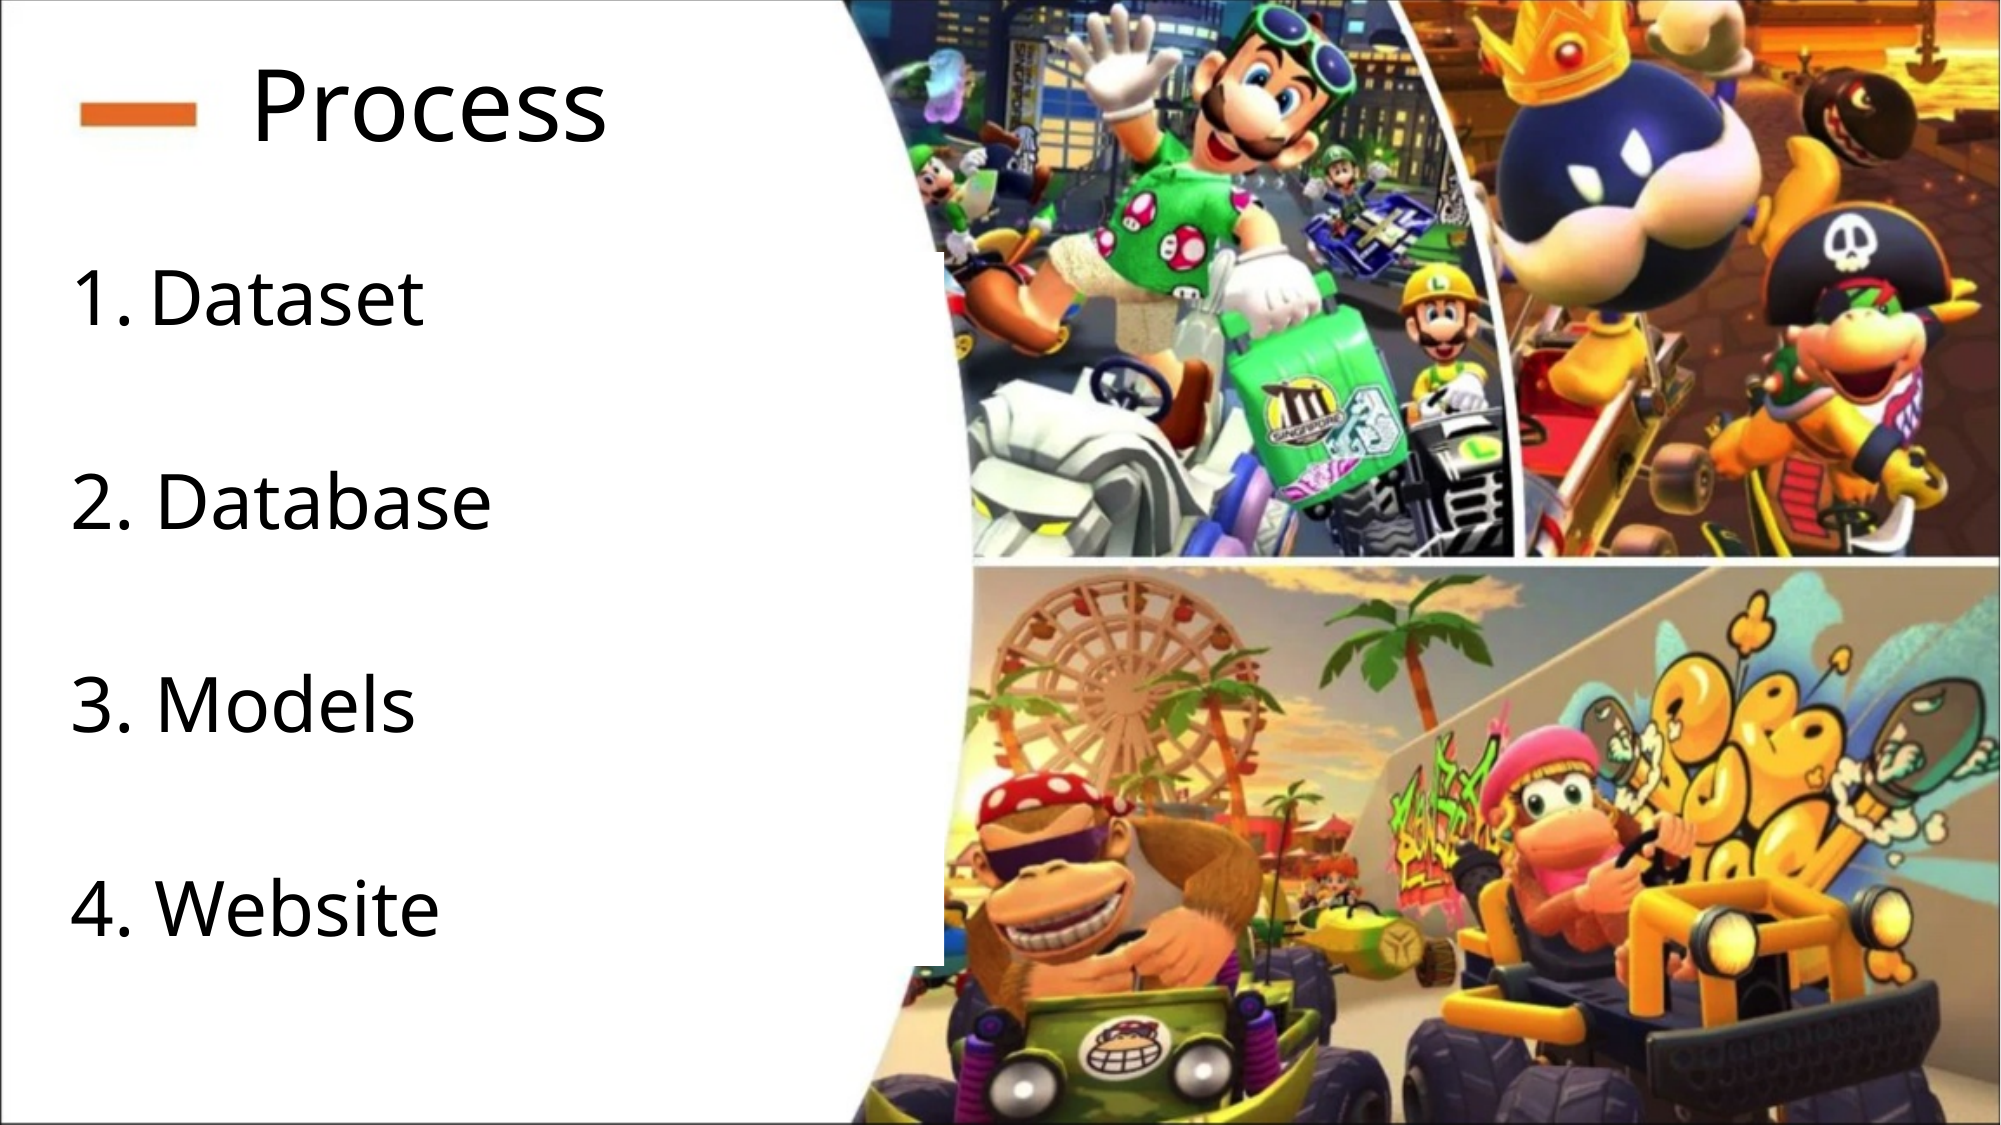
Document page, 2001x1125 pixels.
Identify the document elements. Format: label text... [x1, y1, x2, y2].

picture [0, 0, 2001, 1125]
list Dataset 2. Database 3. Models 4. Website [55, 252, 945, 966]
title Process [234, 0, 1000, 218]
